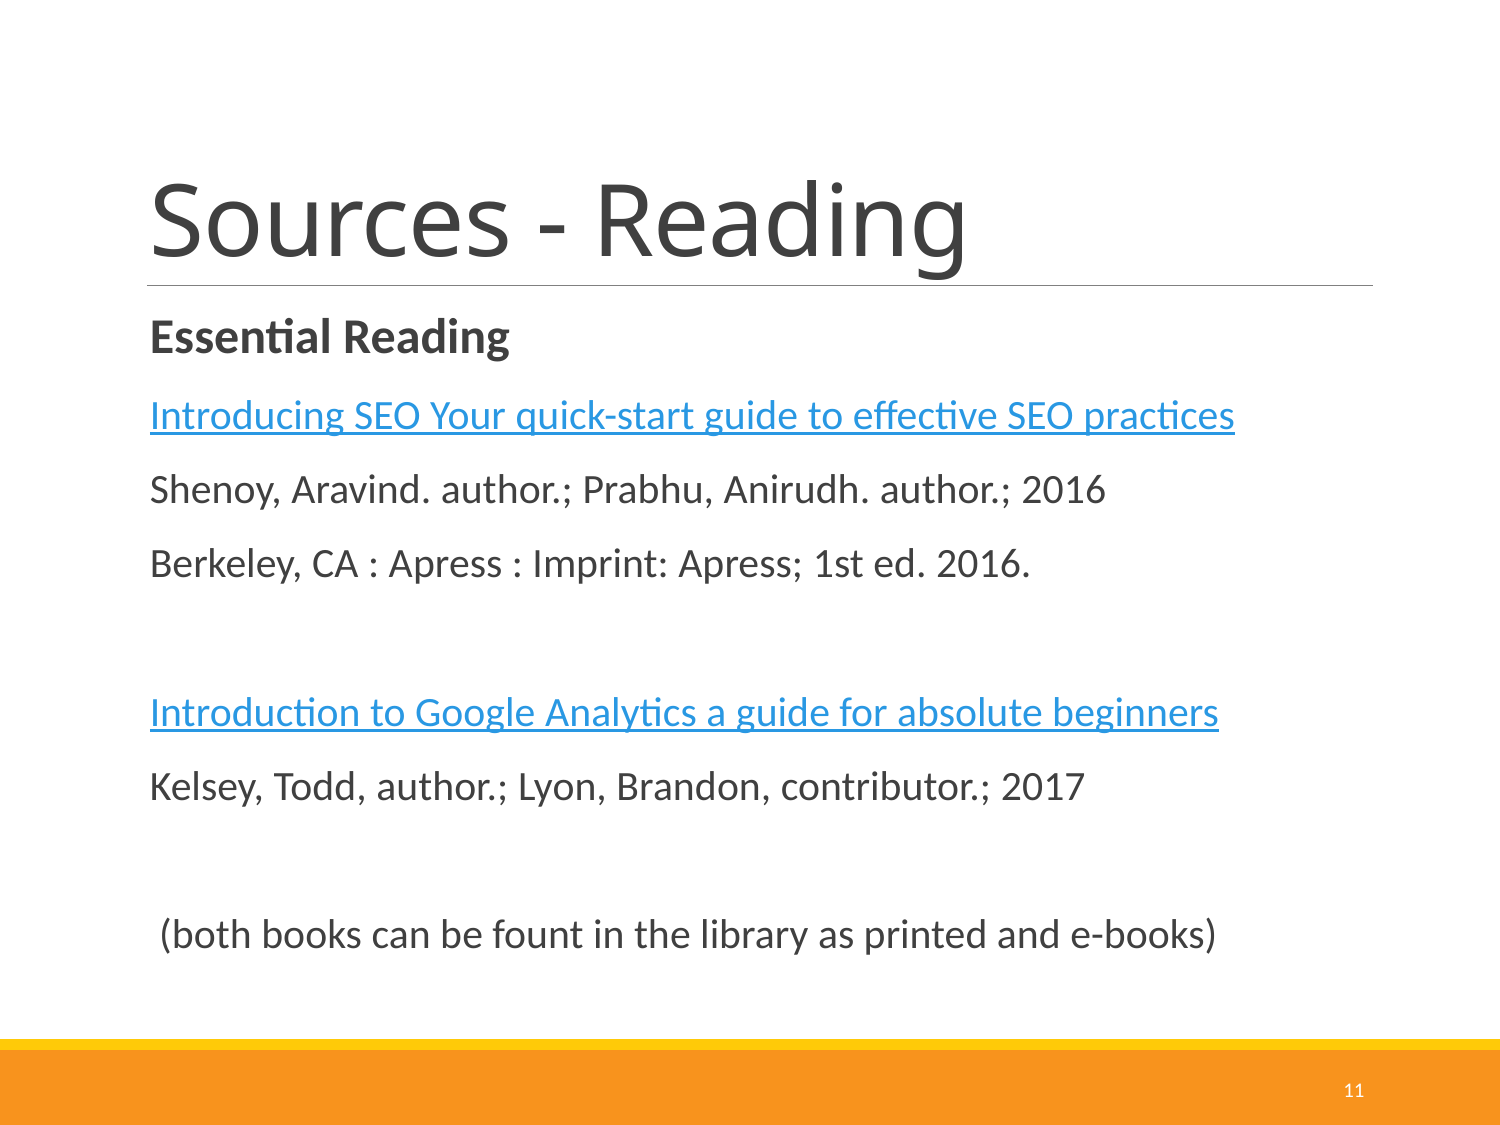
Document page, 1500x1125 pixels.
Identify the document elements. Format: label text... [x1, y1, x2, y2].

slide_number 11 [1217, 1059, 1380, 1120]
list Essential Reading Introducing SEO Your quick-start guide to effective SEO practices Shenoy, Aravind. author.; Prabhu, Anirudh. author.; 2016 Berkeley, CA : Apress : Imprint: Apress; 1st ed. 2016. Introduction to Google Analytics a guide for absolute beginners Kelsey, Todd, author.; Lyon, Brandon, contributor.; 2017 (both books can be fount in the library as printed and e-books) [134, 302, 1373, 963]
title Sources - Reading [134, 47, 1373, 285]
